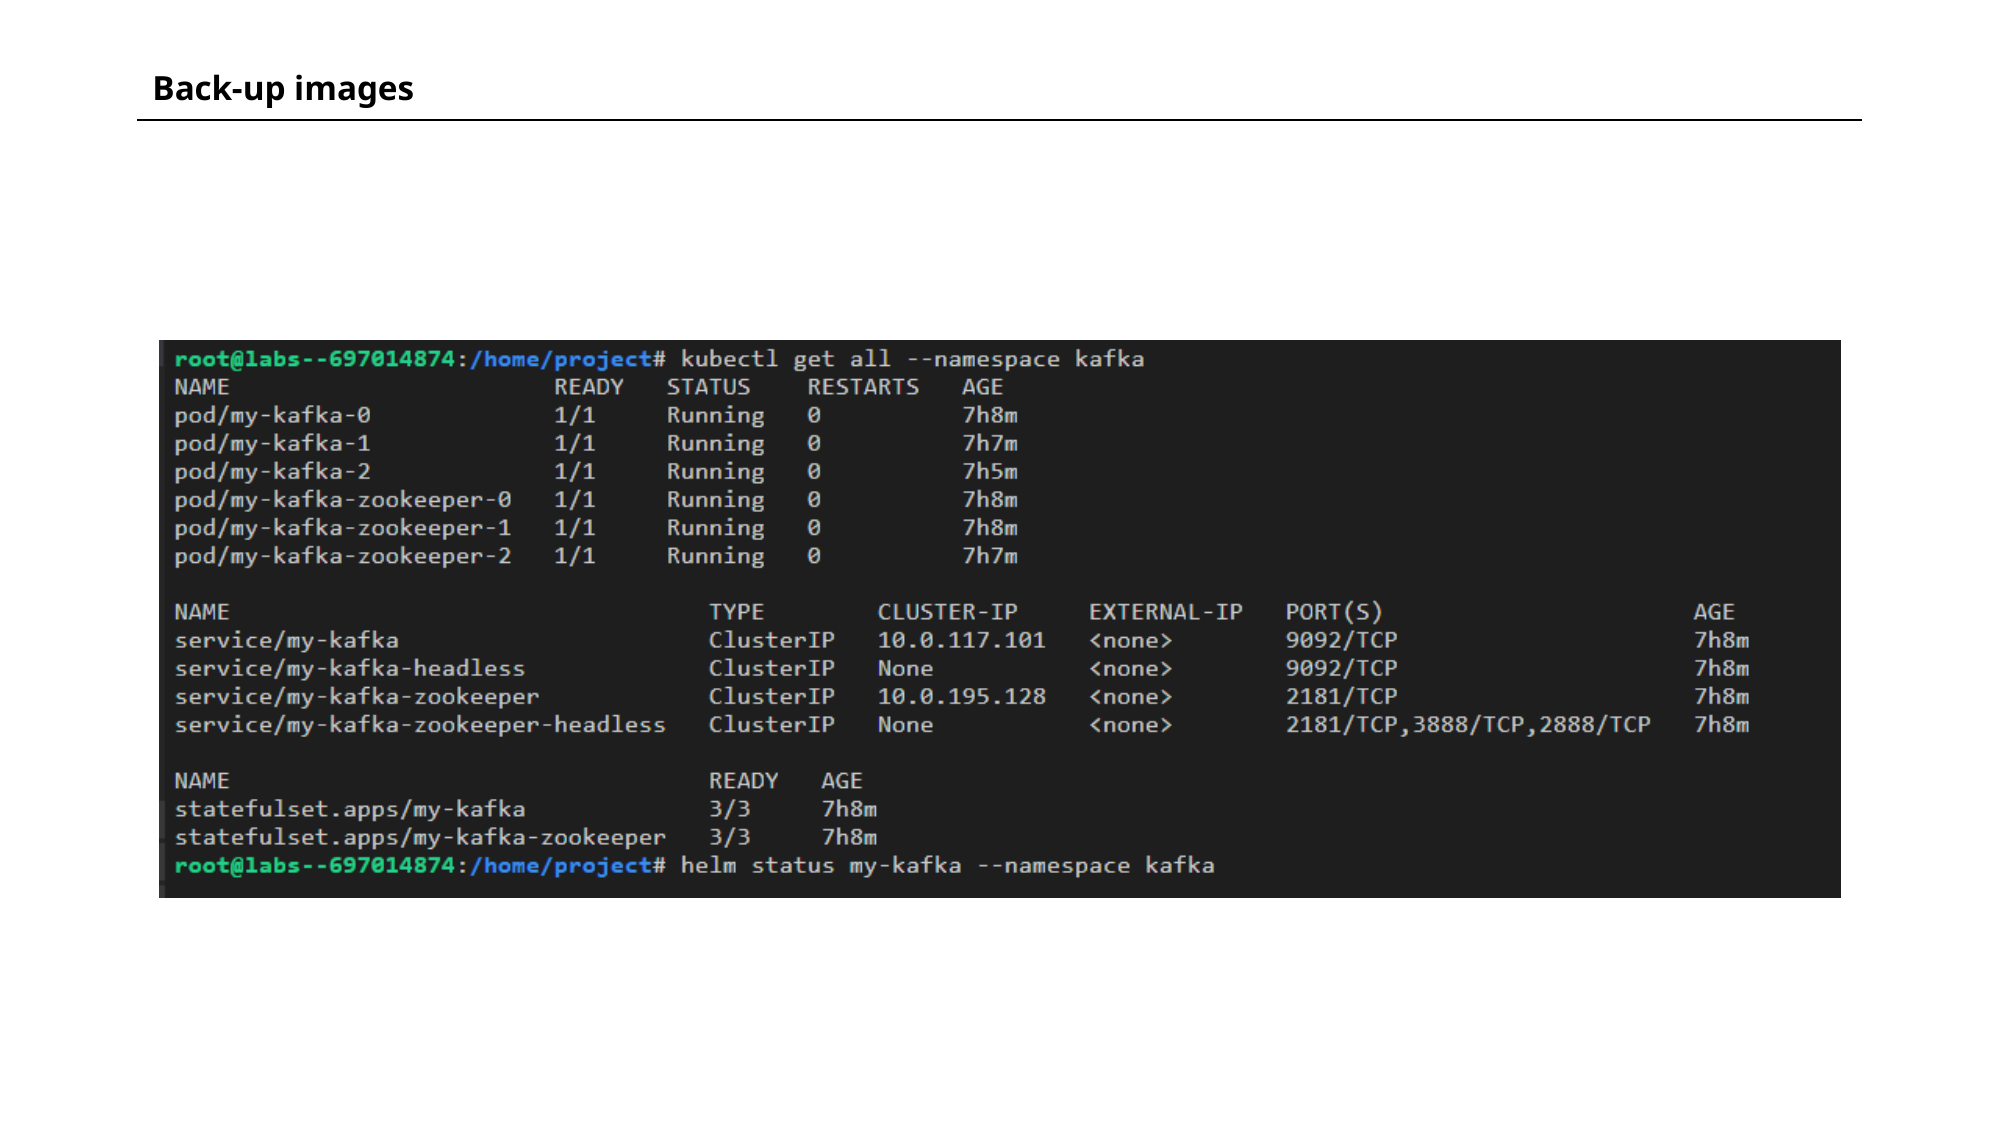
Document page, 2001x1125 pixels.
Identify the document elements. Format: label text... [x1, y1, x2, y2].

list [159, 340, 1841, 898]
title Back-up images [137, 59, 1863, 120]
